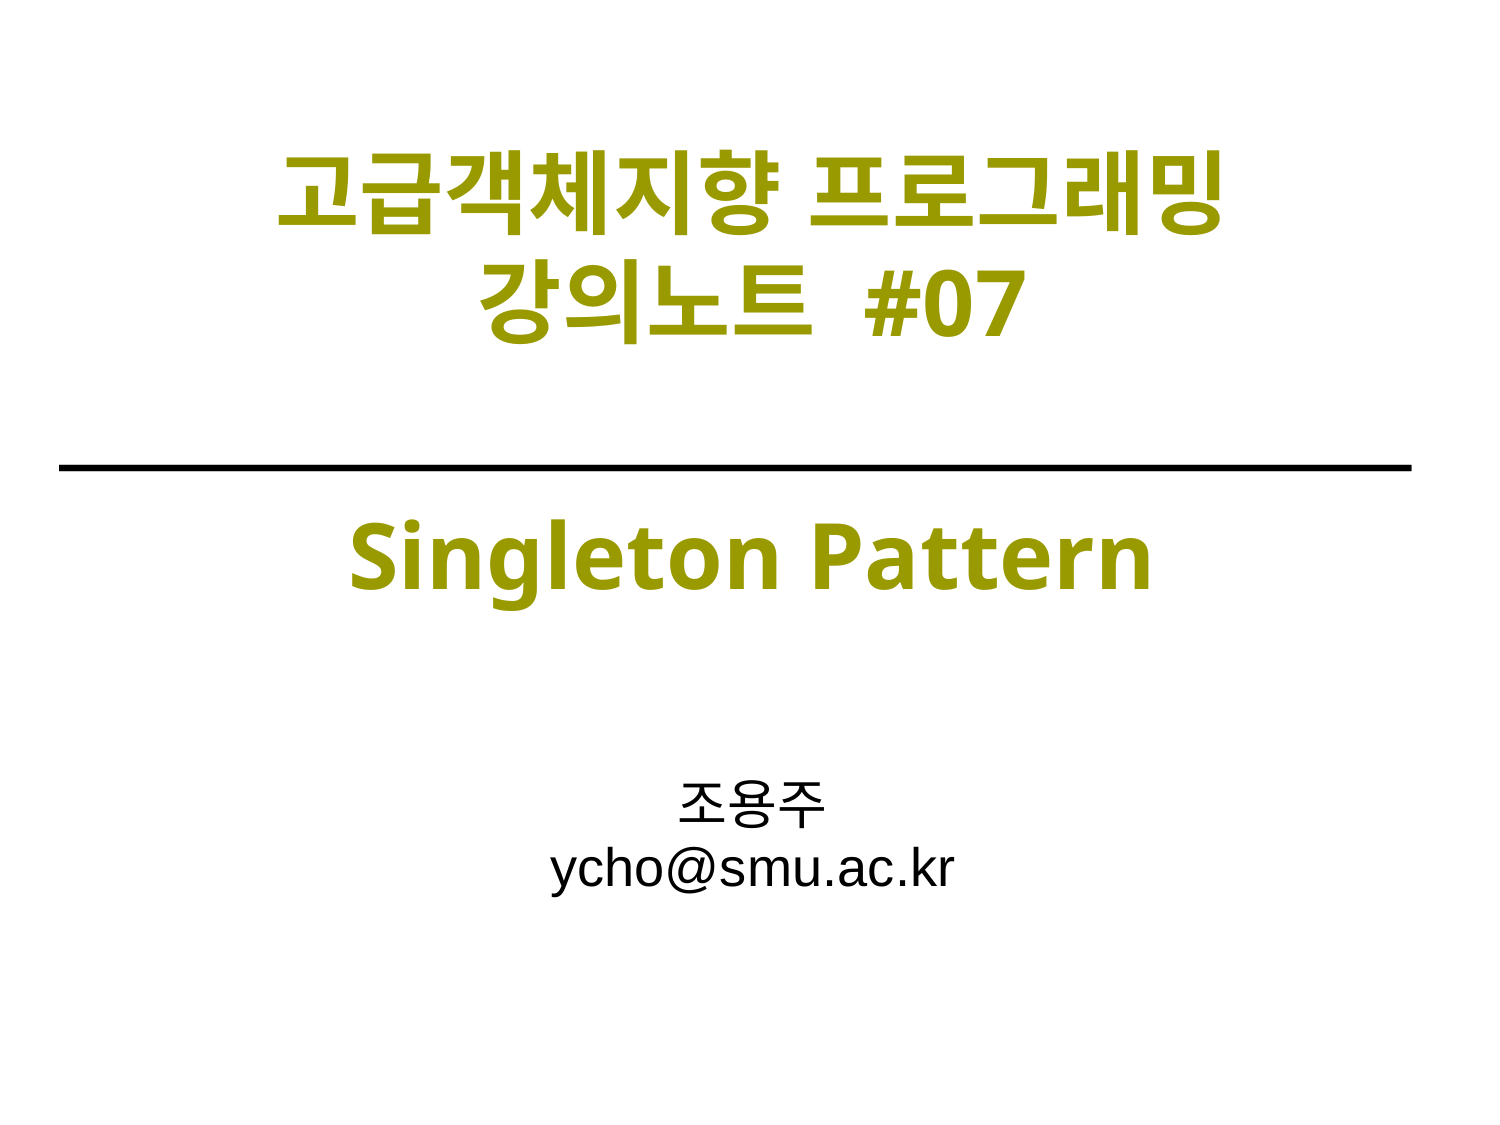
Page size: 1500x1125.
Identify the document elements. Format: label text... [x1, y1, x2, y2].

text_box Singleton Pattern [52, 467, 1452, 681]
subtitle 조용주 ycho@smu.ac.kr [228, 775, 1278, 1063]
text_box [52, 105, 1454, 445]
